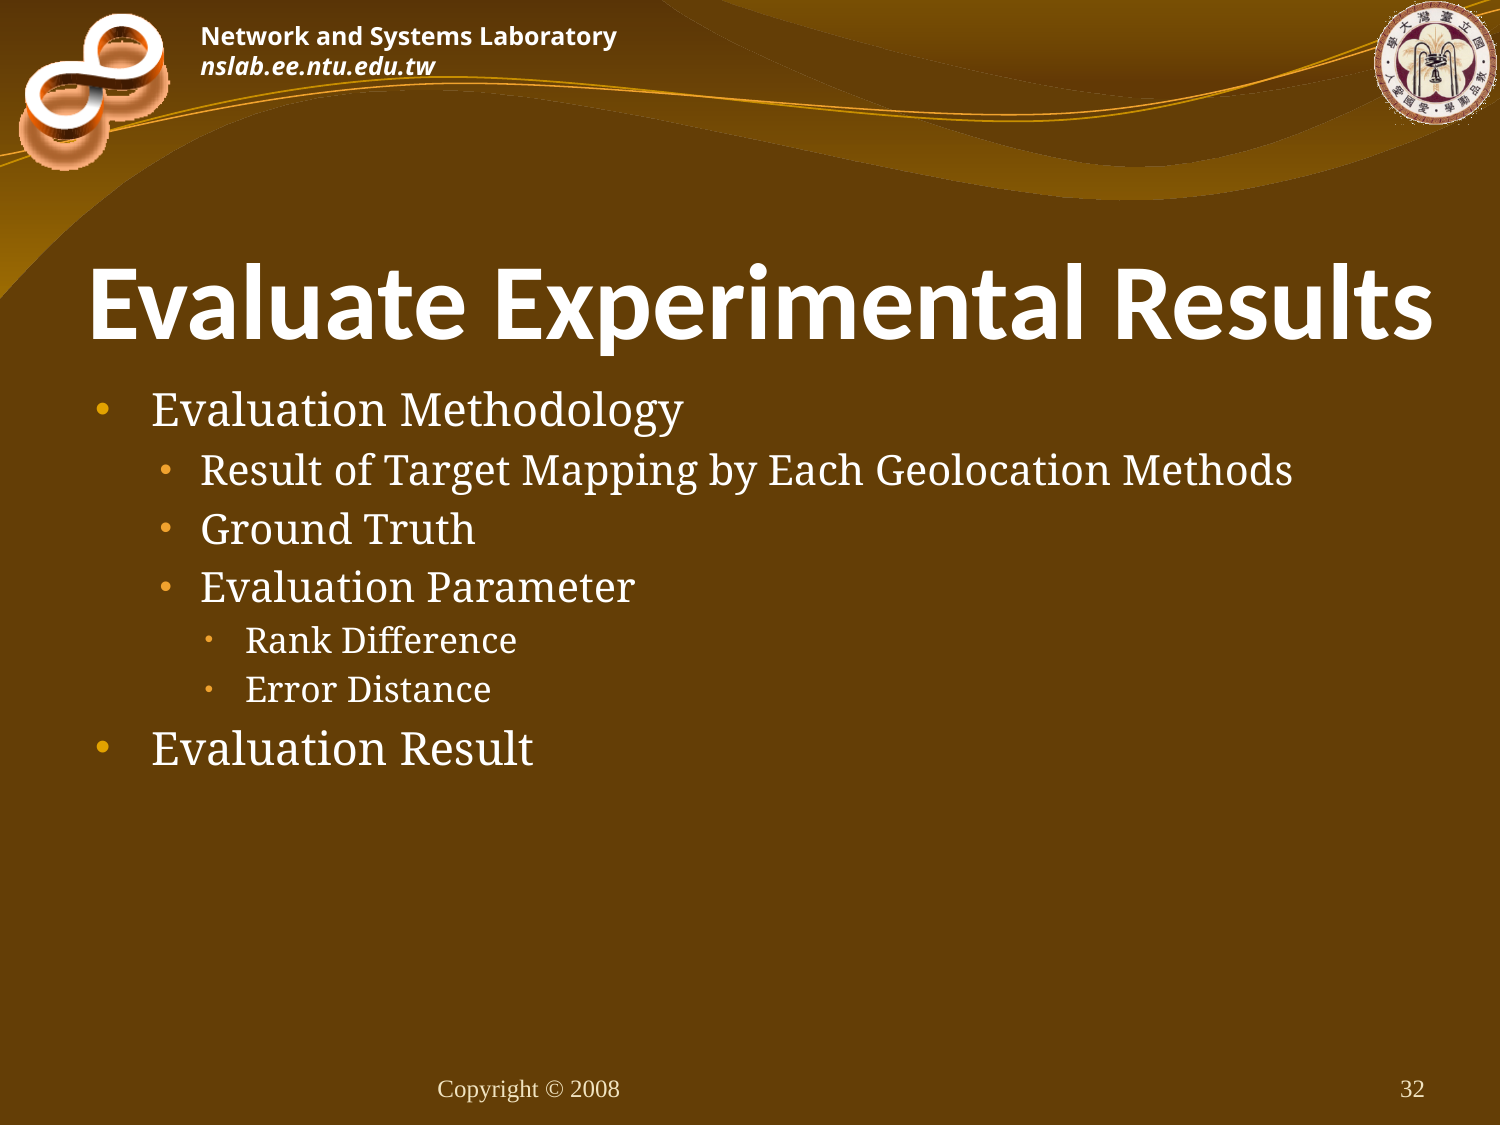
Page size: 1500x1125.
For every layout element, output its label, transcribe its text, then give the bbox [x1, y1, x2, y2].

picture [0, 0, 188, 177]
footer Copyright © 2008 [437, 1042, 988, 1103]
slide_number 32 [1299, 1042, 1425, 1103]
text_box Evaluation Methodology Result of Target Mapping by Each Geolocation Methods Ground Truth Evaluation Parameter Rank Difference Error Distance Evaluation Result [87, 373, 1363, 622]
picture [1371, 0, 1500, 125]
title Evaluate Experimental Results [86, 137, 1500, 361]
